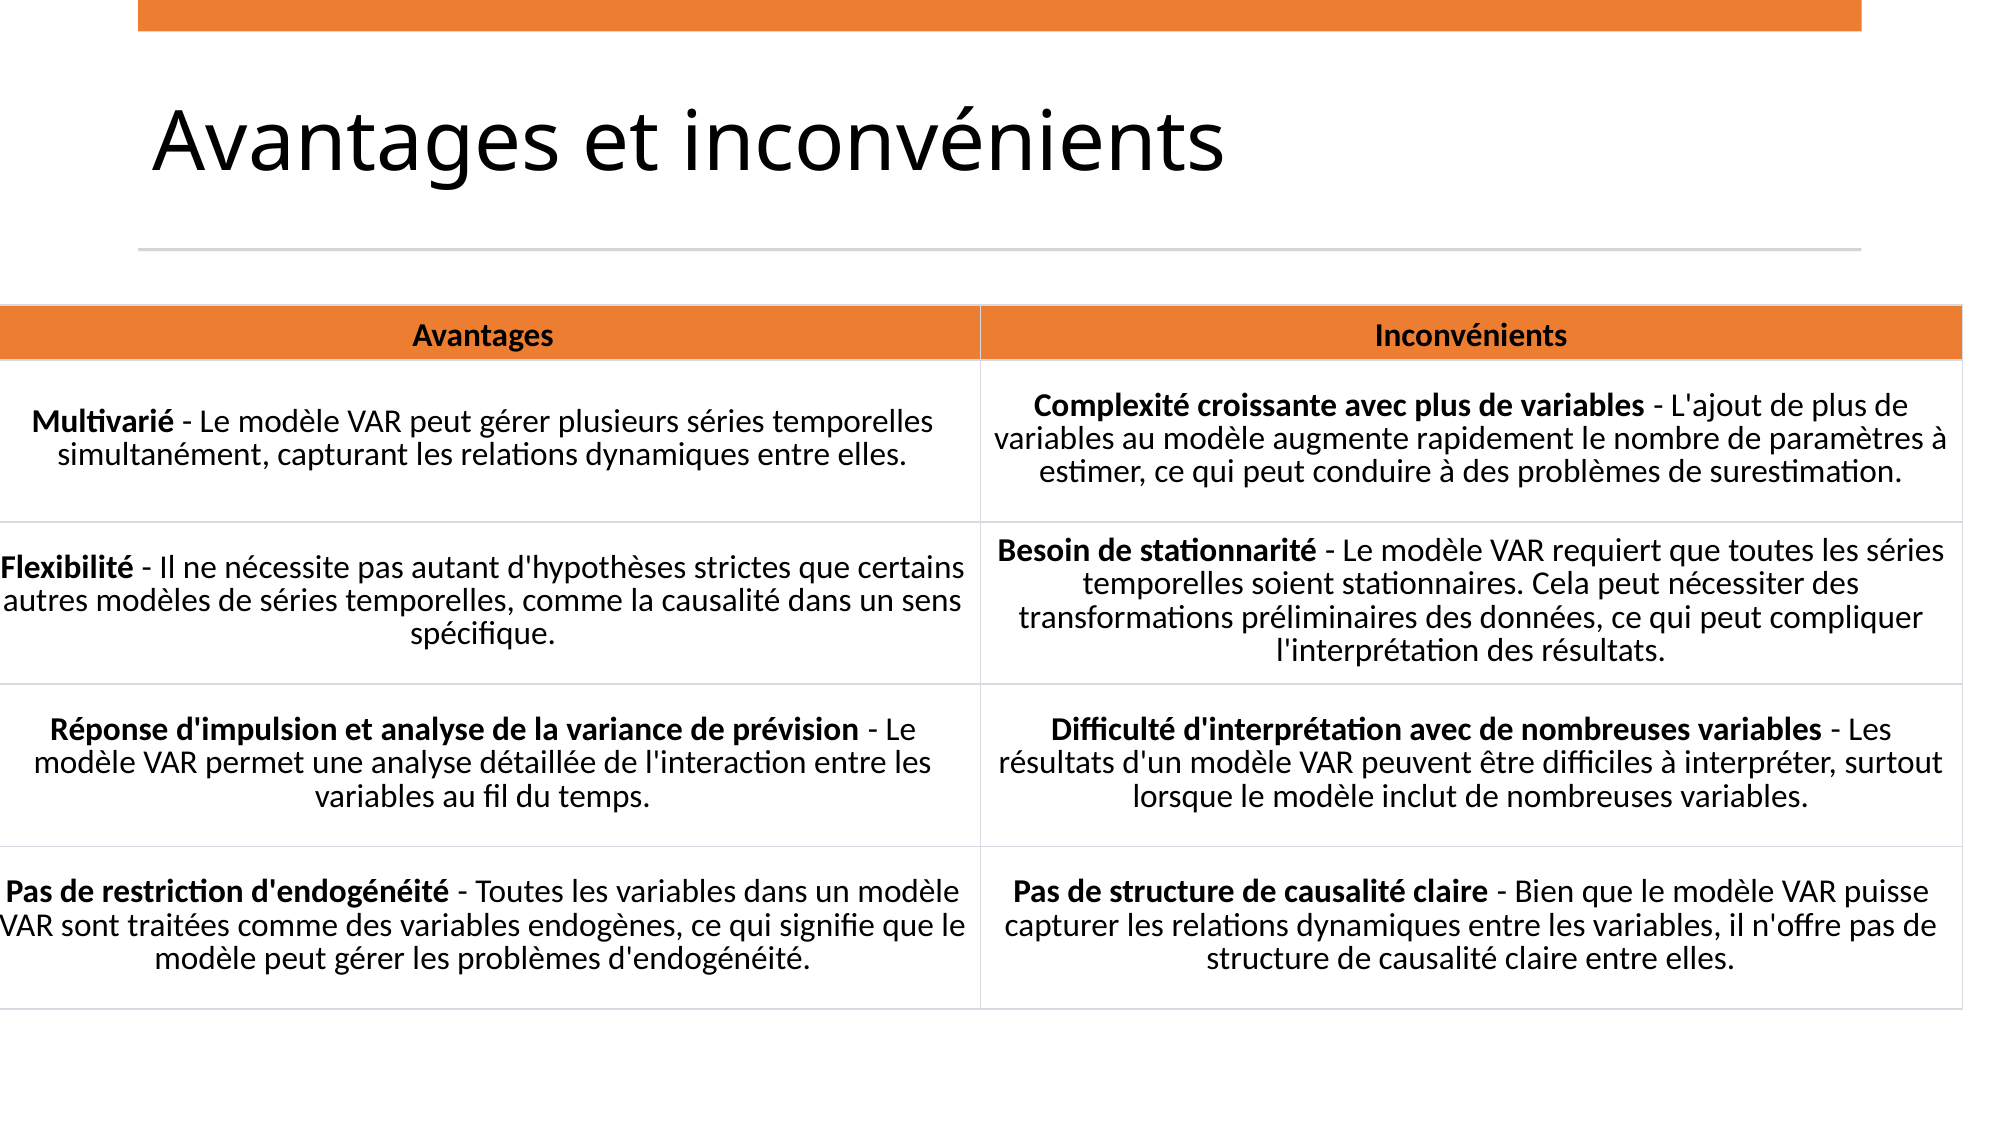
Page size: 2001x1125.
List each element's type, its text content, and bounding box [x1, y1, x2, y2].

table_cell Besoin de stationnarité - Le modèle VAR requiert que toutes les séries temporelles soient stationnaires. Cela peut nécessiter des transformations préliminaires des données, ce qui peut compliquer l'interprétation des résultats. [981, 523, 1962, 683]
table_cell Pas de restriction d'endogénéité - Toutes les variables dans un modèle VAR sont traitées comme des variables endogènes, ce qui signifie que le modèle peut gérer les problèmes d'endogénéité. [0, 847, 980, 1008]
table_cell Complexité croissante avec plus de variables - L'ajout de plus de variables au modèle augmente rapidement le nombre de paramètres à estimer, ce qui peut conduire à des problèmes de surestimation. [981, 361, 1962, 521]
table_cell Multivarié - Le modèle VAR peut gérer plusieurs séries temporelles simultanément, capturant les relations dynamiques entre elles. [0, 361, 980, 521]
table_header Inconvénients [981, 306, 1962, 359]
table_cell Pas de structure de causalité claire - Bien que le modèle VAR puisse capturer les relations dynamiques entre les variables, il n'offre pas de structure de causalité claire entre elles. [981, 847, 1962, 1008]
table_cell Flexibilité - Il ne nécessite pas autant d'hypothèses strictes que certains autres modèles de séries temporelles, comme la causalité dans un sens spécifique. [0, 523, 980, 683]
text_box [137, 247, 1863, 252]
table_cell Réponse d'impulsion et analyse de la variance de prévision - Le modèle VAR permet une analyse détaillée de l'interaction entre les variables au fil du temps. [0, 685, 980, 846]
table_header Avantages [0, 306, 980, 359]
text_box [137, 0, 1863, 32]
table_cell Difficulté d'interprétation avec de nombreuses variables - Les résultats d'un modèle VAR peuvent être difficiles à interpréter, surtout lorsque le modèle inclut de nombreuses variables. [981, 685, 1962, 846]
title Avantages et inconvénients [138, 54, 1862, 232]
text_box [0, 0, 2000, 1125]
